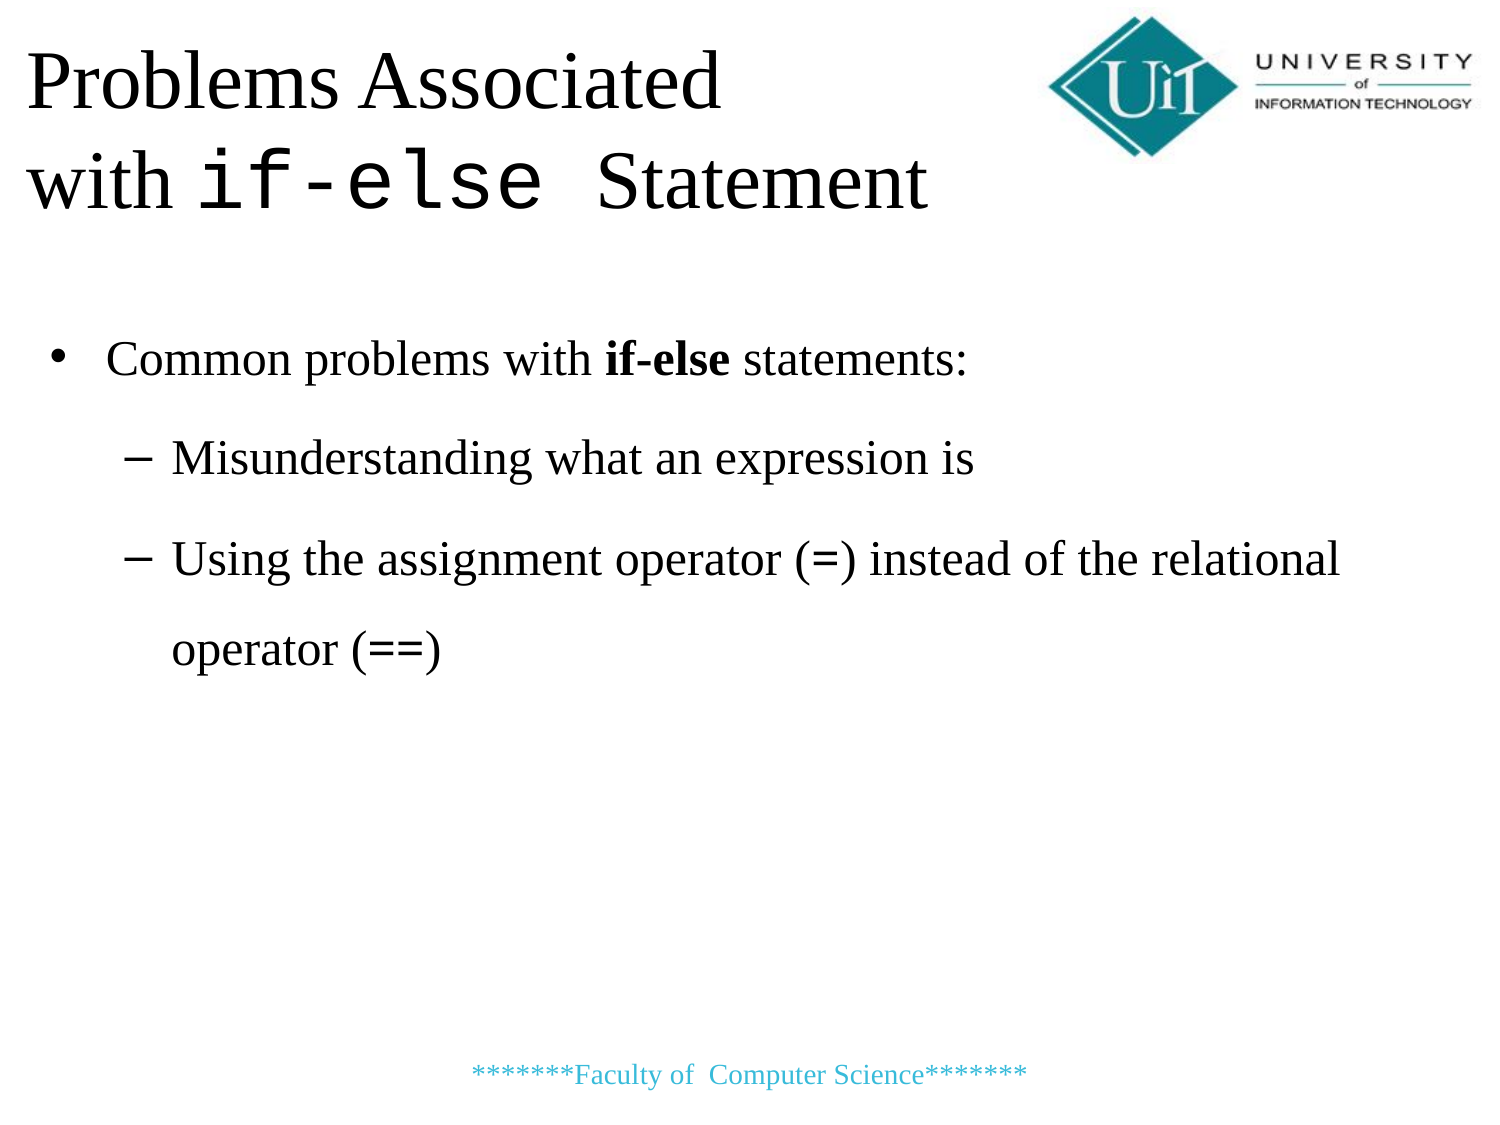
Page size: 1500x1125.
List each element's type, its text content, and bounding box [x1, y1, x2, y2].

list Common problems with if-else statements: Misunderstanding what an expression is Using the assignment operator (=) instead of the relational operator (==) [34, 287, 1477, 988]
title Problems Associated with if-else Statement [11, 24, 1477, 225]
picture [1037, 7, 1498, 164]
footer *******Faculty of Computer Science******* [0, 1042, 1500, 1103]
